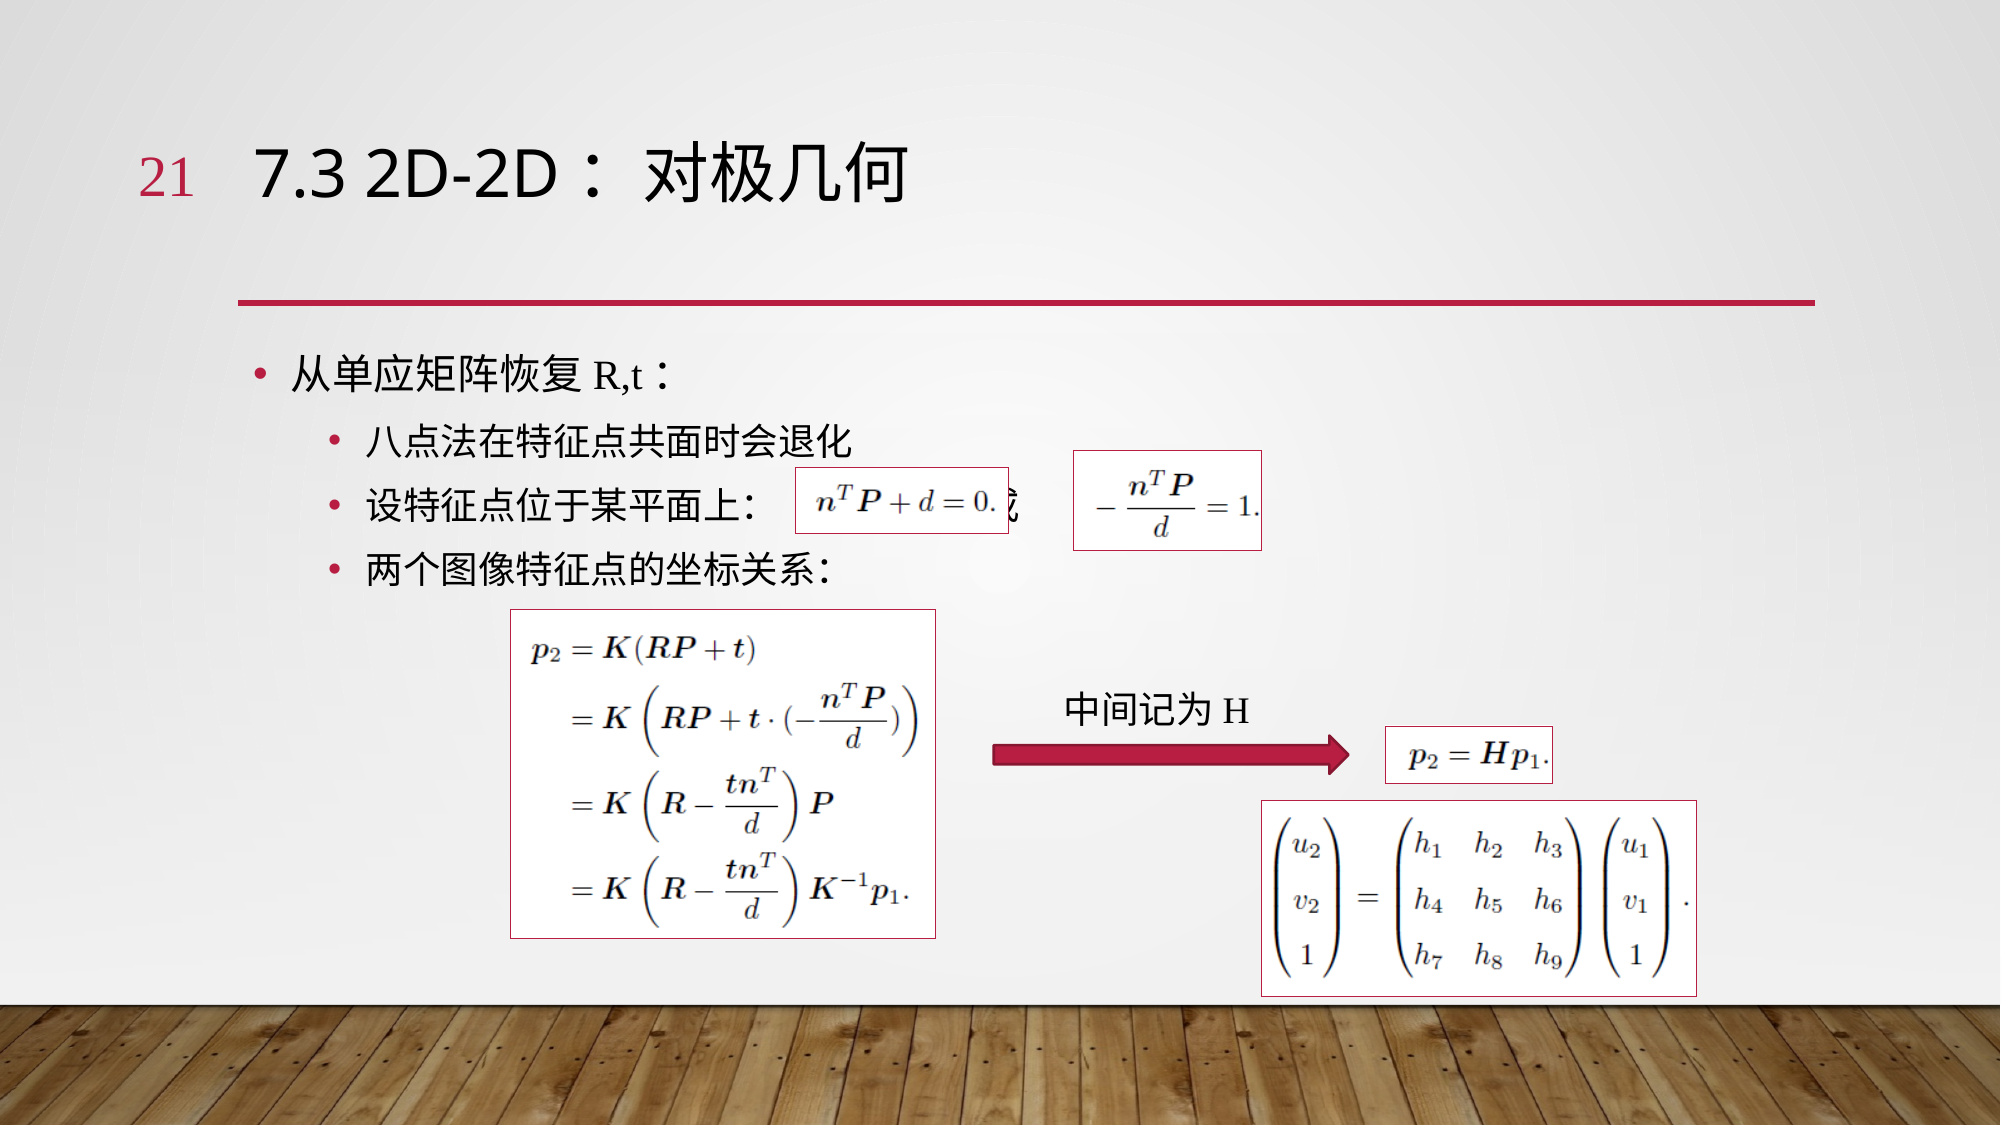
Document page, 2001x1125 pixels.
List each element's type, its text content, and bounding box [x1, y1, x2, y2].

picture [509, 609, 936, 939]
picture [1260, 800, 1697, 997]
text_box 中间记为H [1048, 678, 1265, 739]
list 从单应矩阵恢复R,t： 八点法在特征点共面时会退化 设特征点位于某平面上： 或 两个图像特征点的坐标关系： [238, 330, 1814, 897]
title 7.3 2D-2D：对极几何 [238, 131, 1814, 305]
picture [1384, 725, 1553, 784]
picture [795, 467, 1009, 534]
picture [0, 1005, 2000, 1125]
slide_number 21 [78, 131, 212, 214]
text_box [992, 734, 1350, 776]
picture [1073, 450, 1262, 551]
